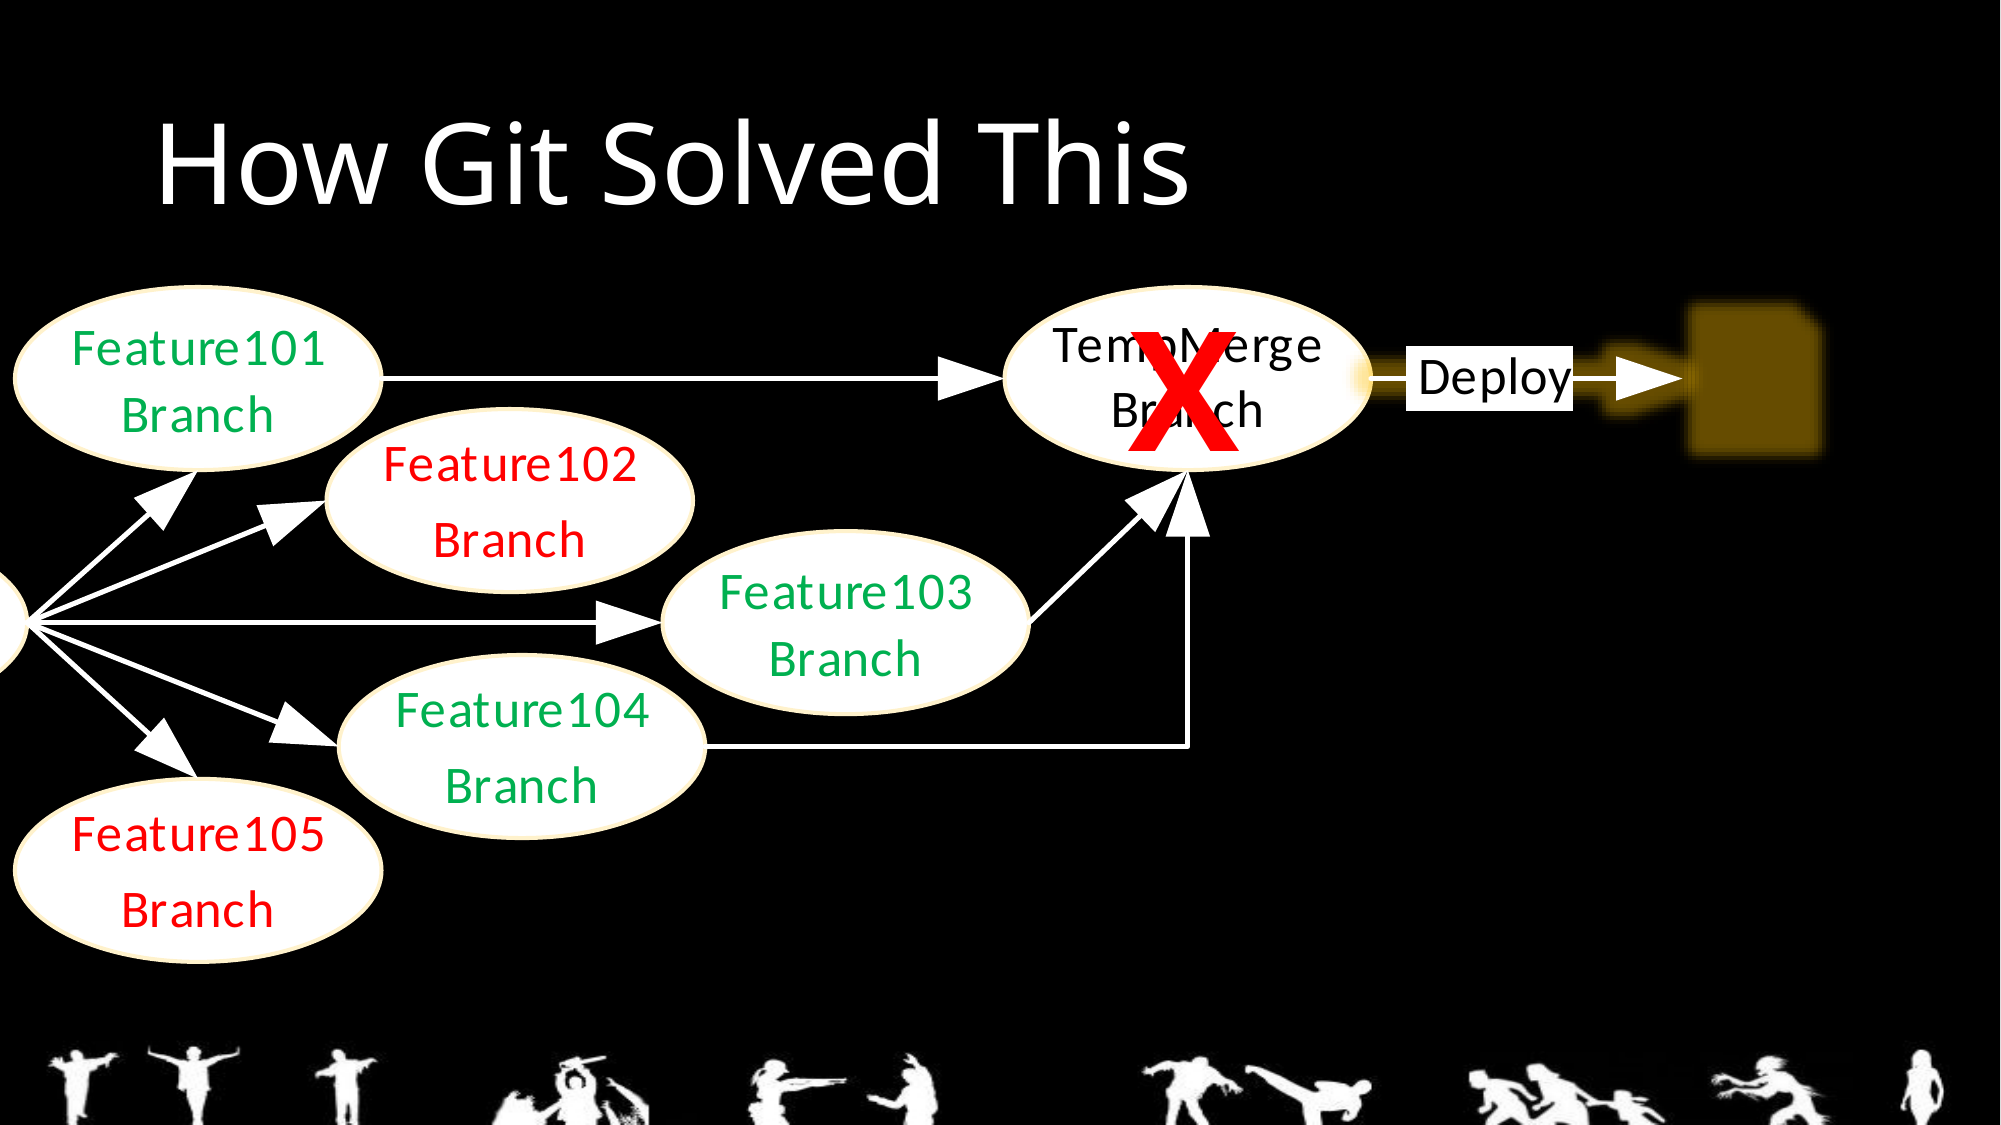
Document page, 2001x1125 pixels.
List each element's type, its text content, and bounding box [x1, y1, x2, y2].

title How Git Solved This [137, 59, 1863, 277]
picture [0, 0, 2001, 1125]
